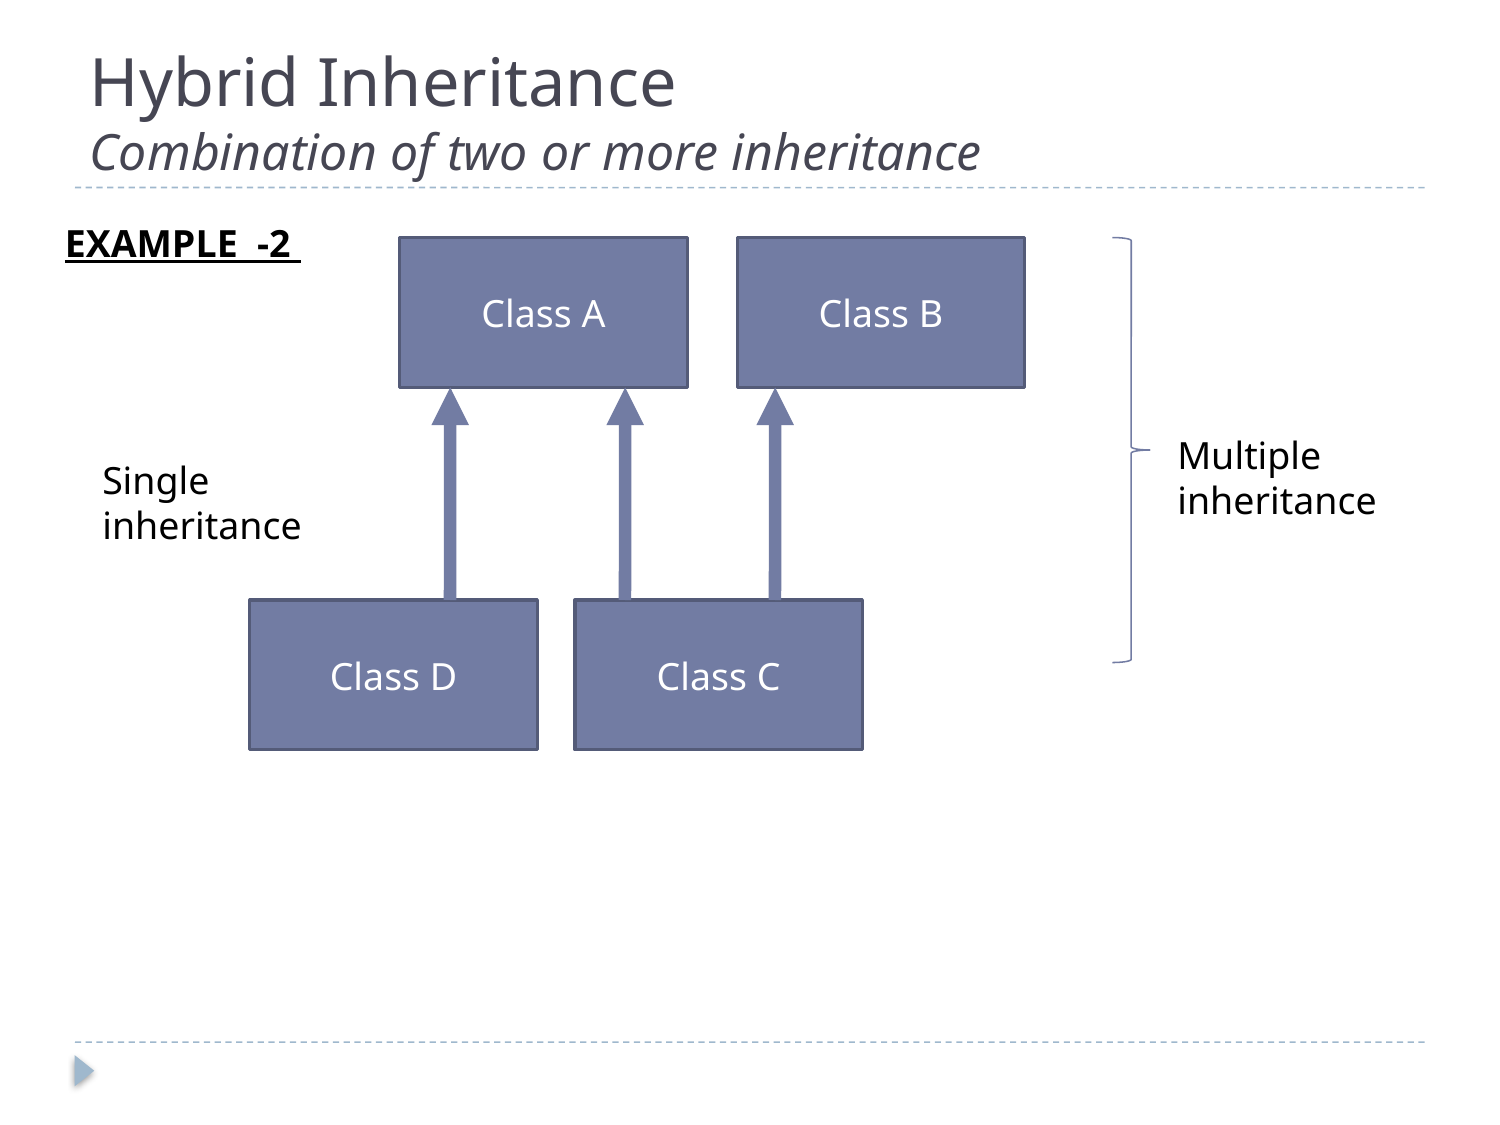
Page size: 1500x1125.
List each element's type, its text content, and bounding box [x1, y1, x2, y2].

title Hybrid Inheritance Combination of two or more inheritance [75, 24, 1425, 188]
text_box Class D [248, 598, 539, 751]
text_box Multiple inheritance [1162, 424, 1463, 530]
text_box Class A [398, 236, 689, 389]
text_box Single inheritance [87, 449, 388, 555]
text_box [1112, 236, 1151, 664]
text_box Class C [573, 598, 864, 751]
text_box Class B [736, 236, 1026, 389]
text_box EXAMPLE -2 [49, 212, 350, 273]
